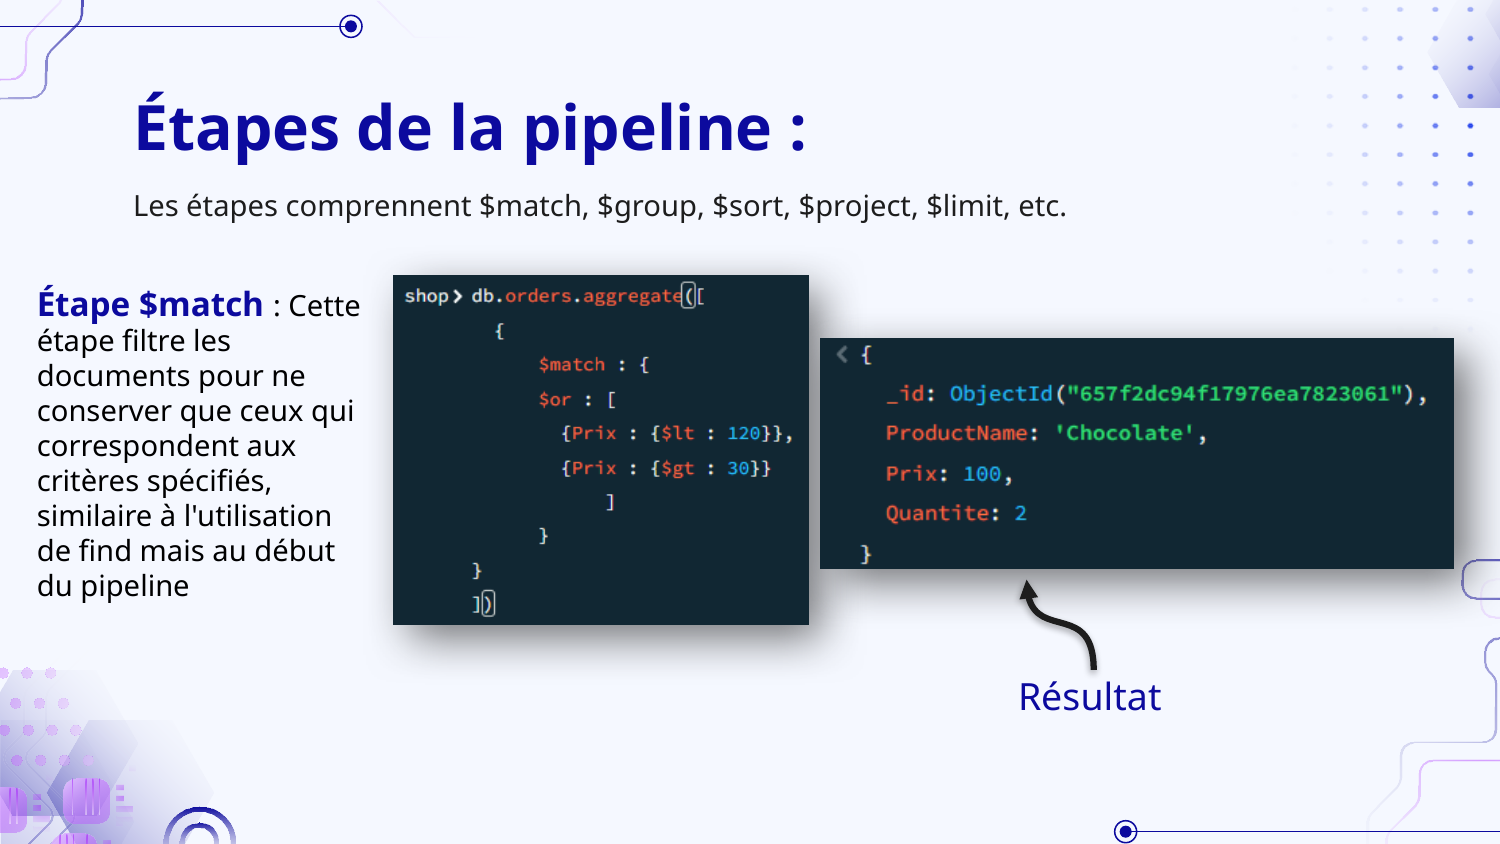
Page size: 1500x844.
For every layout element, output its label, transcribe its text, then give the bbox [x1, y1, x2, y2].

subtitle Les étapes comprennent $match, $group, $sort, $project, $limit, etc. [118, 166, 1206, 245]
picture [393, 275, 809, 625]
text_box Résultat [1003, 665, 1208, 725]
picture [819, 0, 1500, 569]
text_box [1014, 590, 1106, 659]
title Étapes de la pipeline : [118, 72, 1382, 167]
text_box Étape $match : Cette étape filtre les documents pour ne conserver que ceux qui correspondent aux critères spécifiés, similaire à l'utilisation de find mais au début du pipeline [22, 275, 382, 610]
